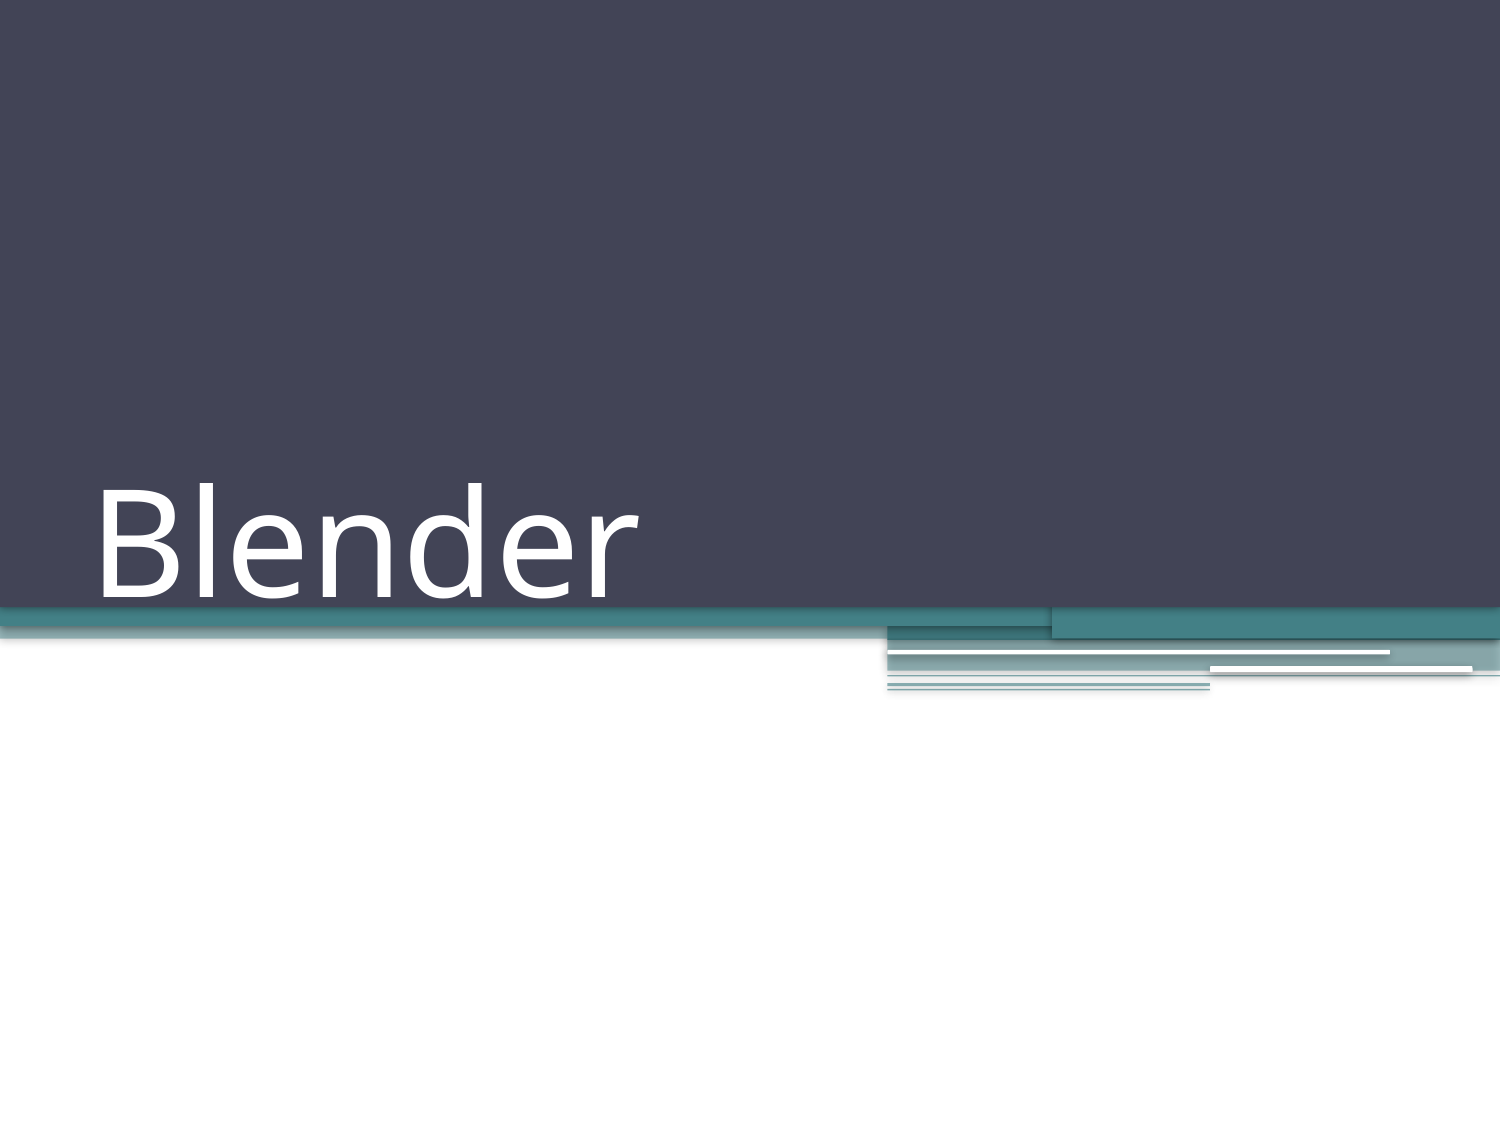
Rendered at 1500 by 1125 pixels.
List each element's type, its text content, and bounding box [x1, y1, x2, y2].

title Blender [75, 394, 1463, 636]
